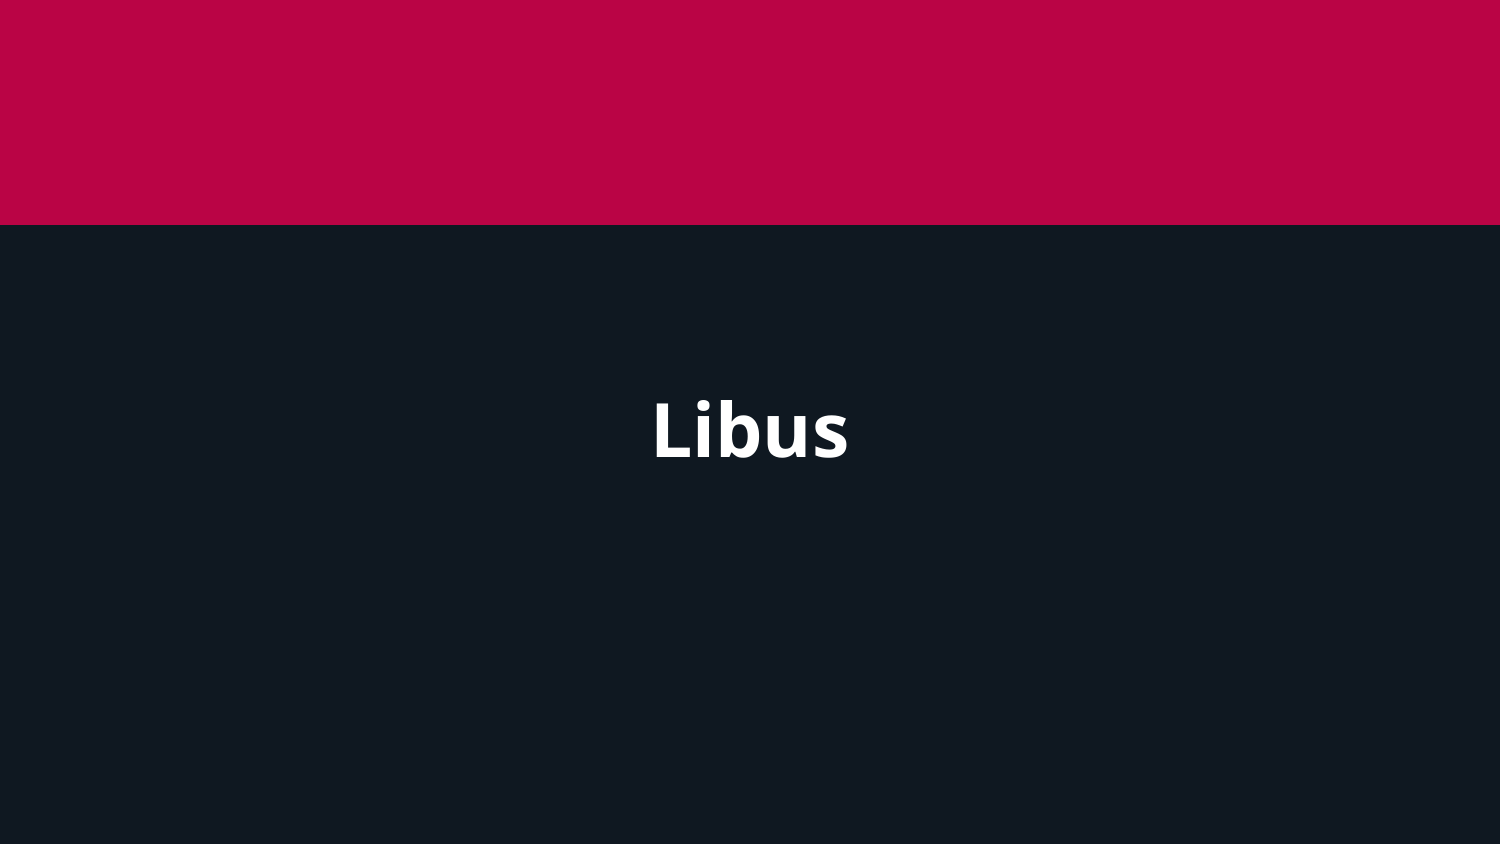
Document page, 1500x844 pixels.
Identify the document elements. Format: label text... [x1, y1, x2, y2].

title Libus [150, 375, 1350, 675]
